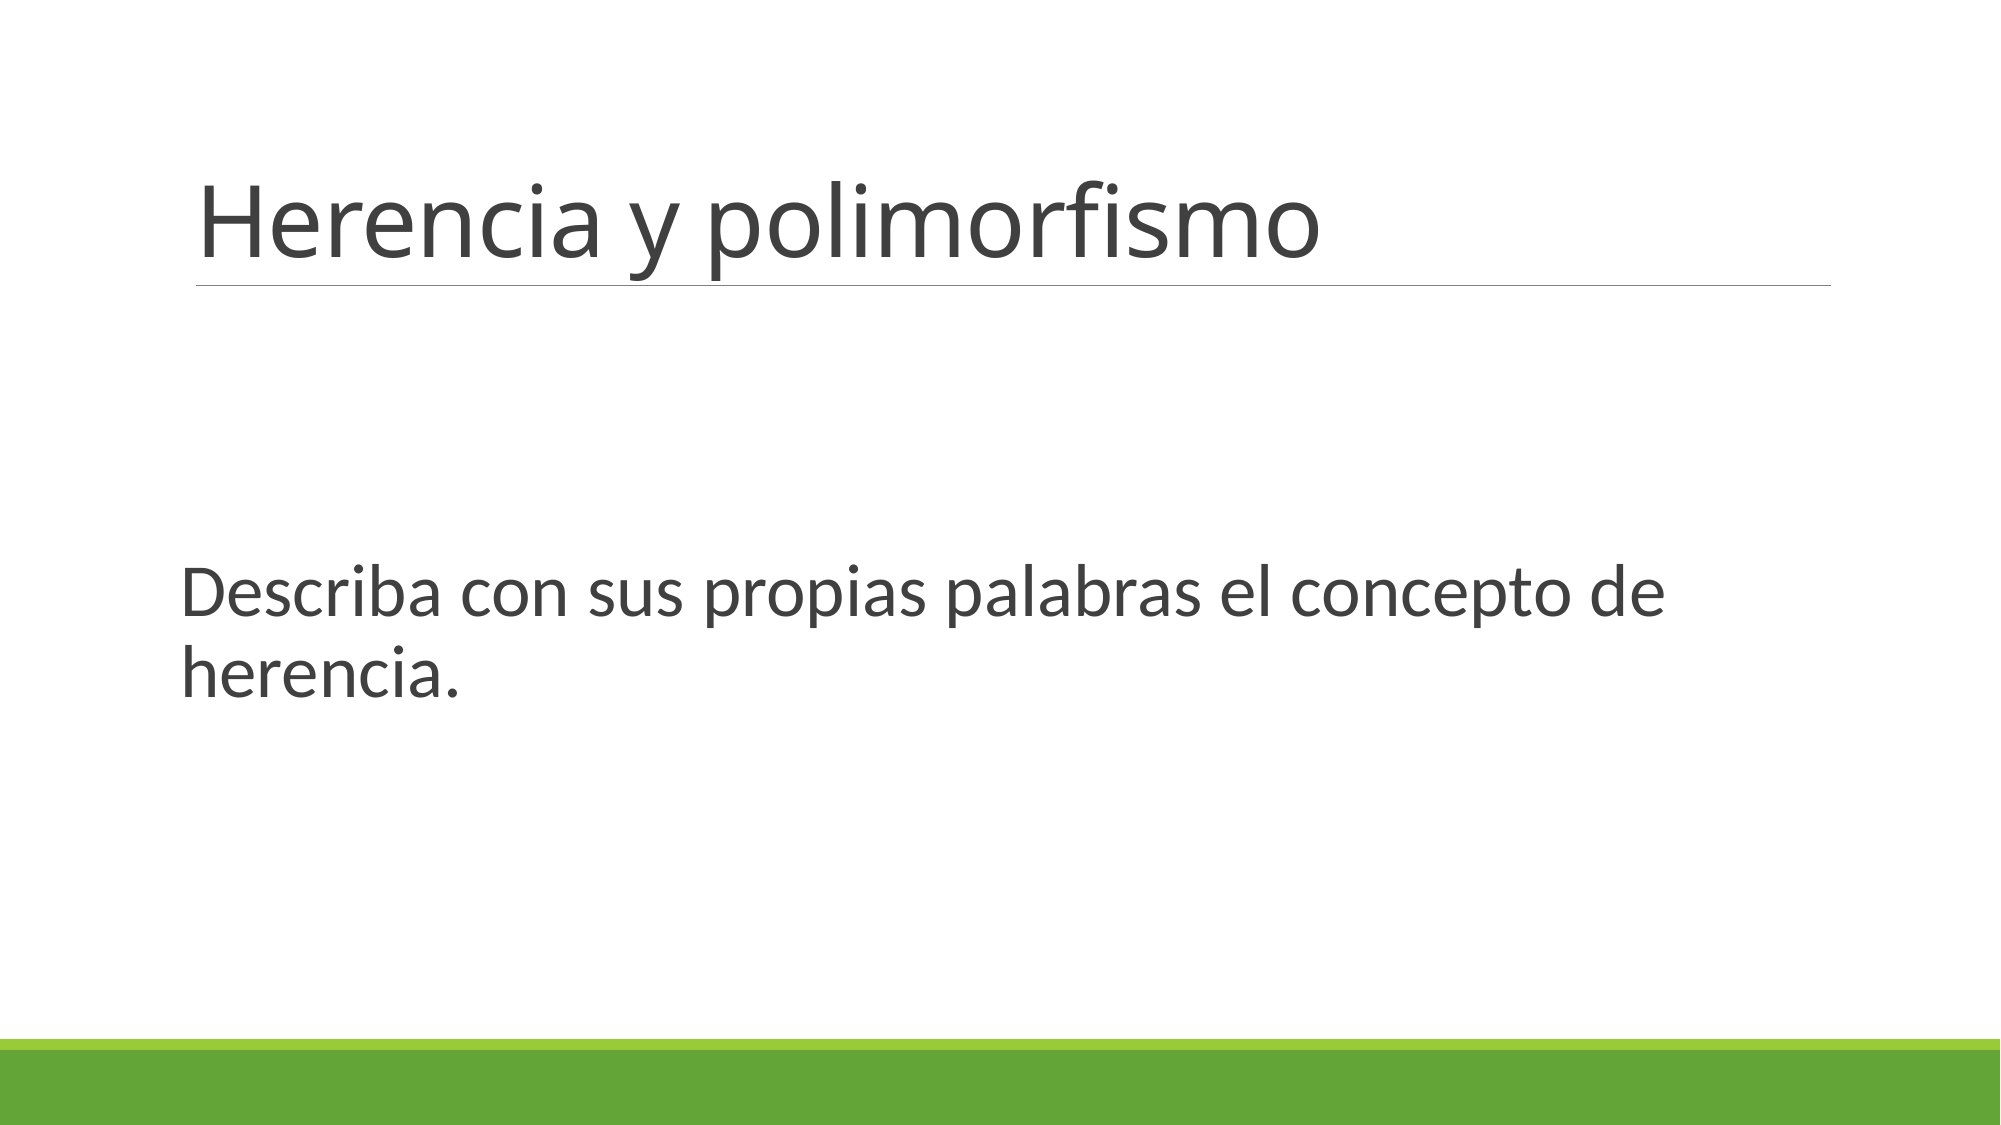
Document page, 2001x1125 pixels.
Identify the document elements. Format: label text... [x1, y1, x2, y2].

title Herencia y polimorfismo [180, 47, 1830, 285]
list Describa con sus propias palabras el concepto de herencia. [180, 302, 1830, 963]
